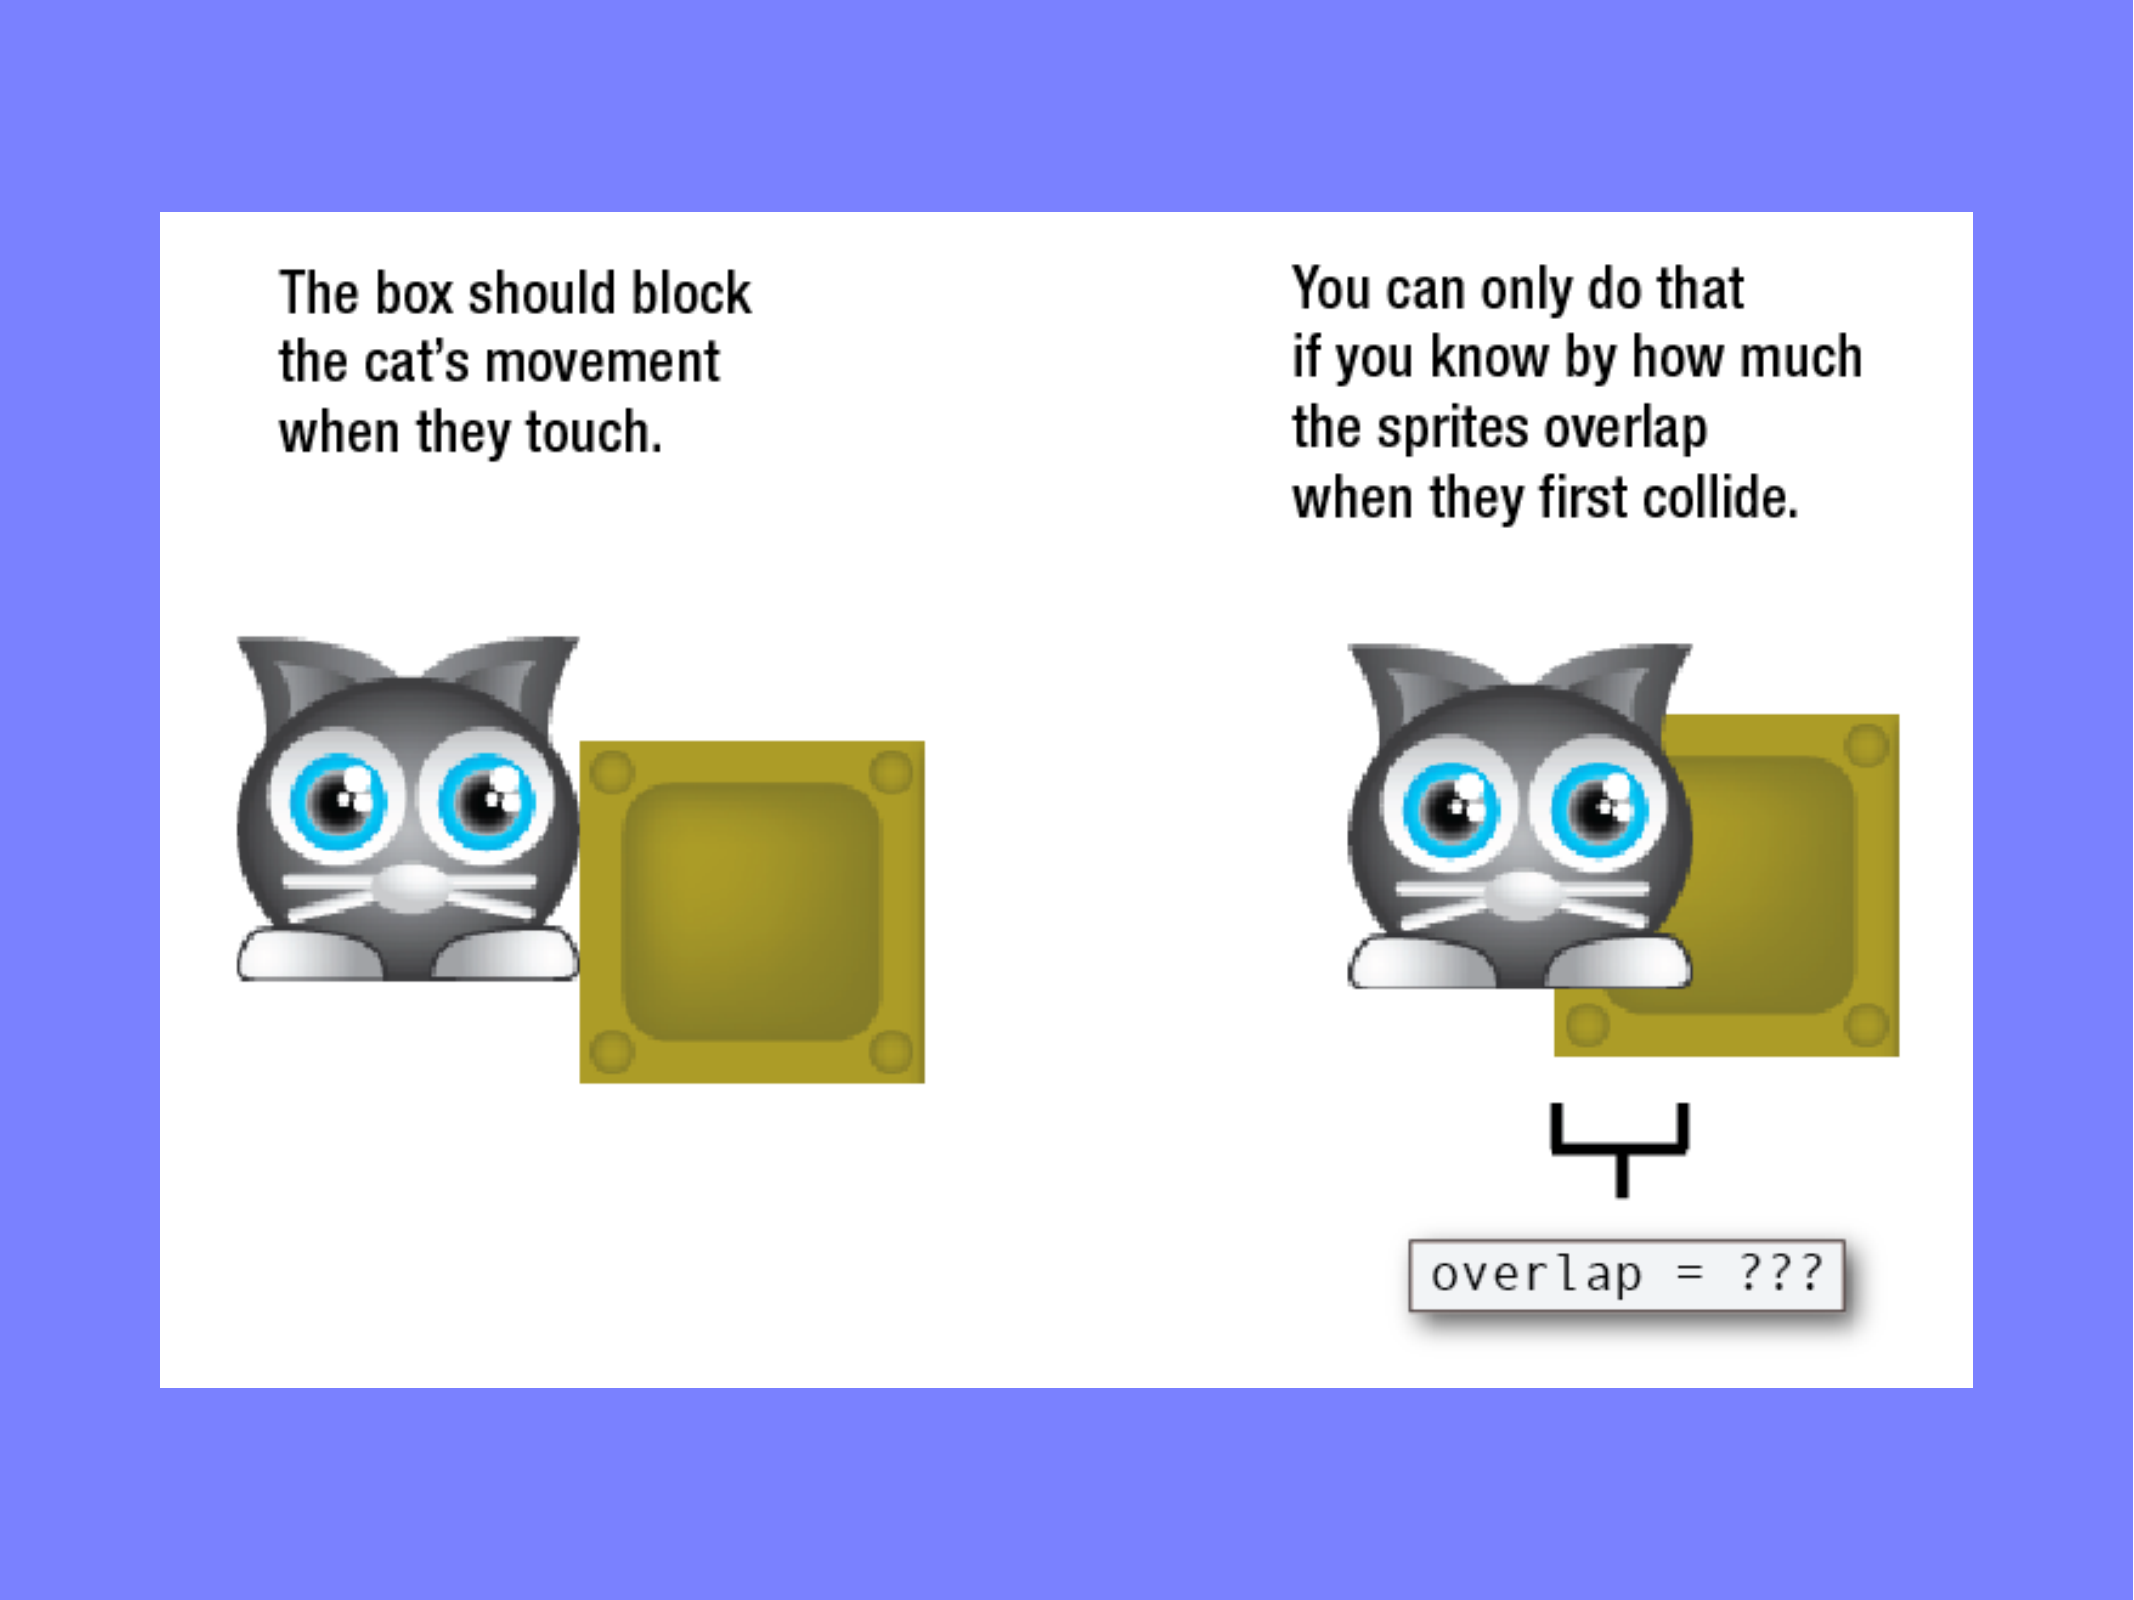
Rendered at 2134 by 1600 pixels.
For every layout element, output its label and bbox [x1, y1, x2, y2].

picture [160, 211, 1974, 1389]
